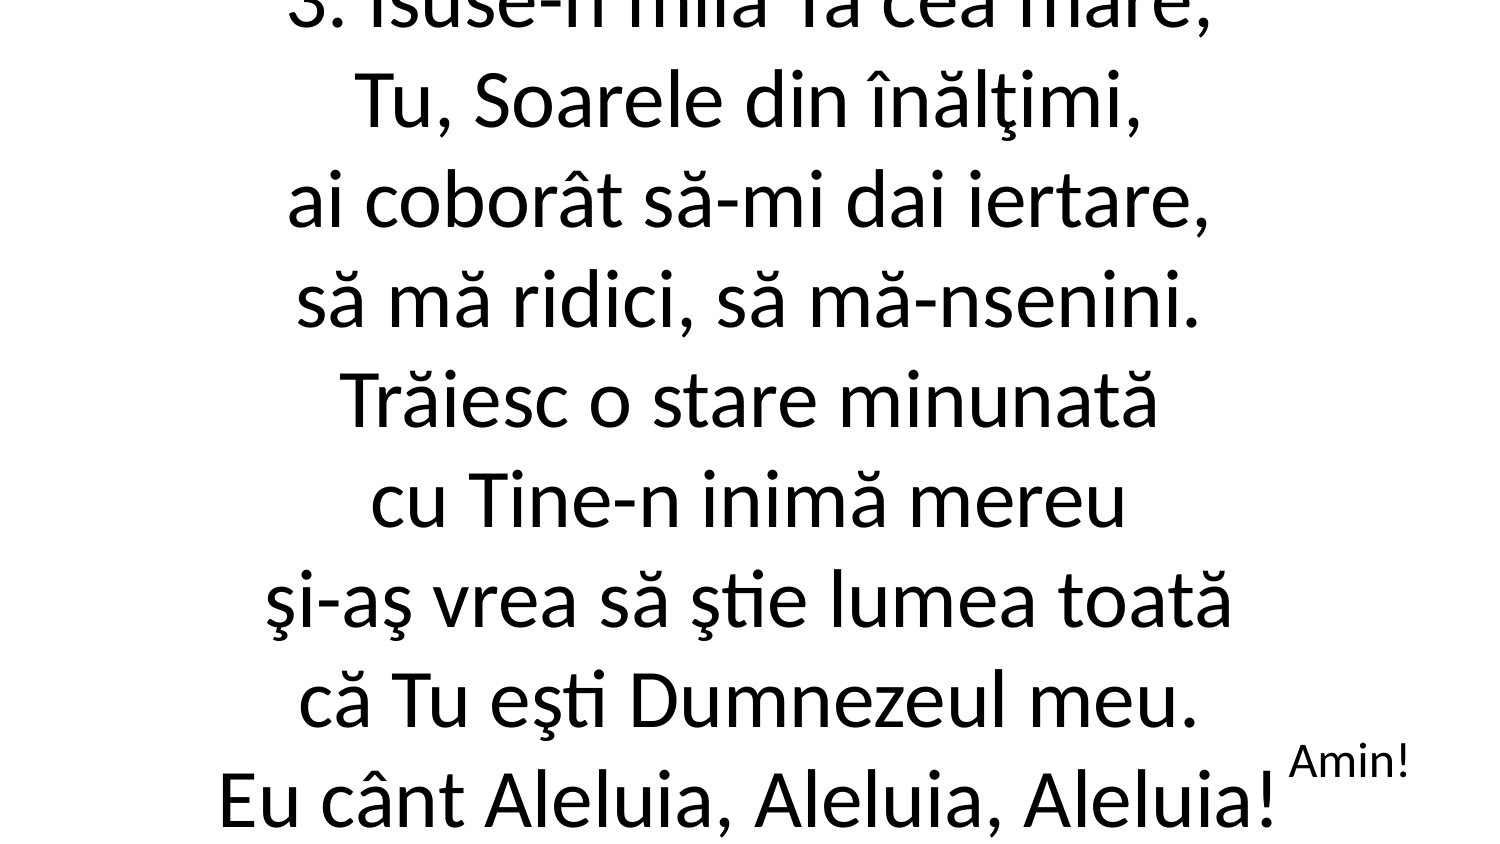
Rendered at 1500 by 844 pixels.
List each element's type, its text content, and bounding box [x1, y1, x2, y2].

text_box 3. Isuse-n mila Ta cea mare, Tu, Soarele din înălţimi, ai coborât să-mi dai iertare, să mă ridici, să mă-nsenini. Trăiesc o stare minunată cu Tine-n inimă mereu şi-aş vrea să ştie lumea toată că Tu eşti Dumnezeul meu. Eu cânt Aleluia, Aleluia, Aleluia! Eu cânt Aleluia, Aleluia, Aleluia! [202, 0, 1298, 844]
text_box Amin! [1273, 674, 1427, 795]
